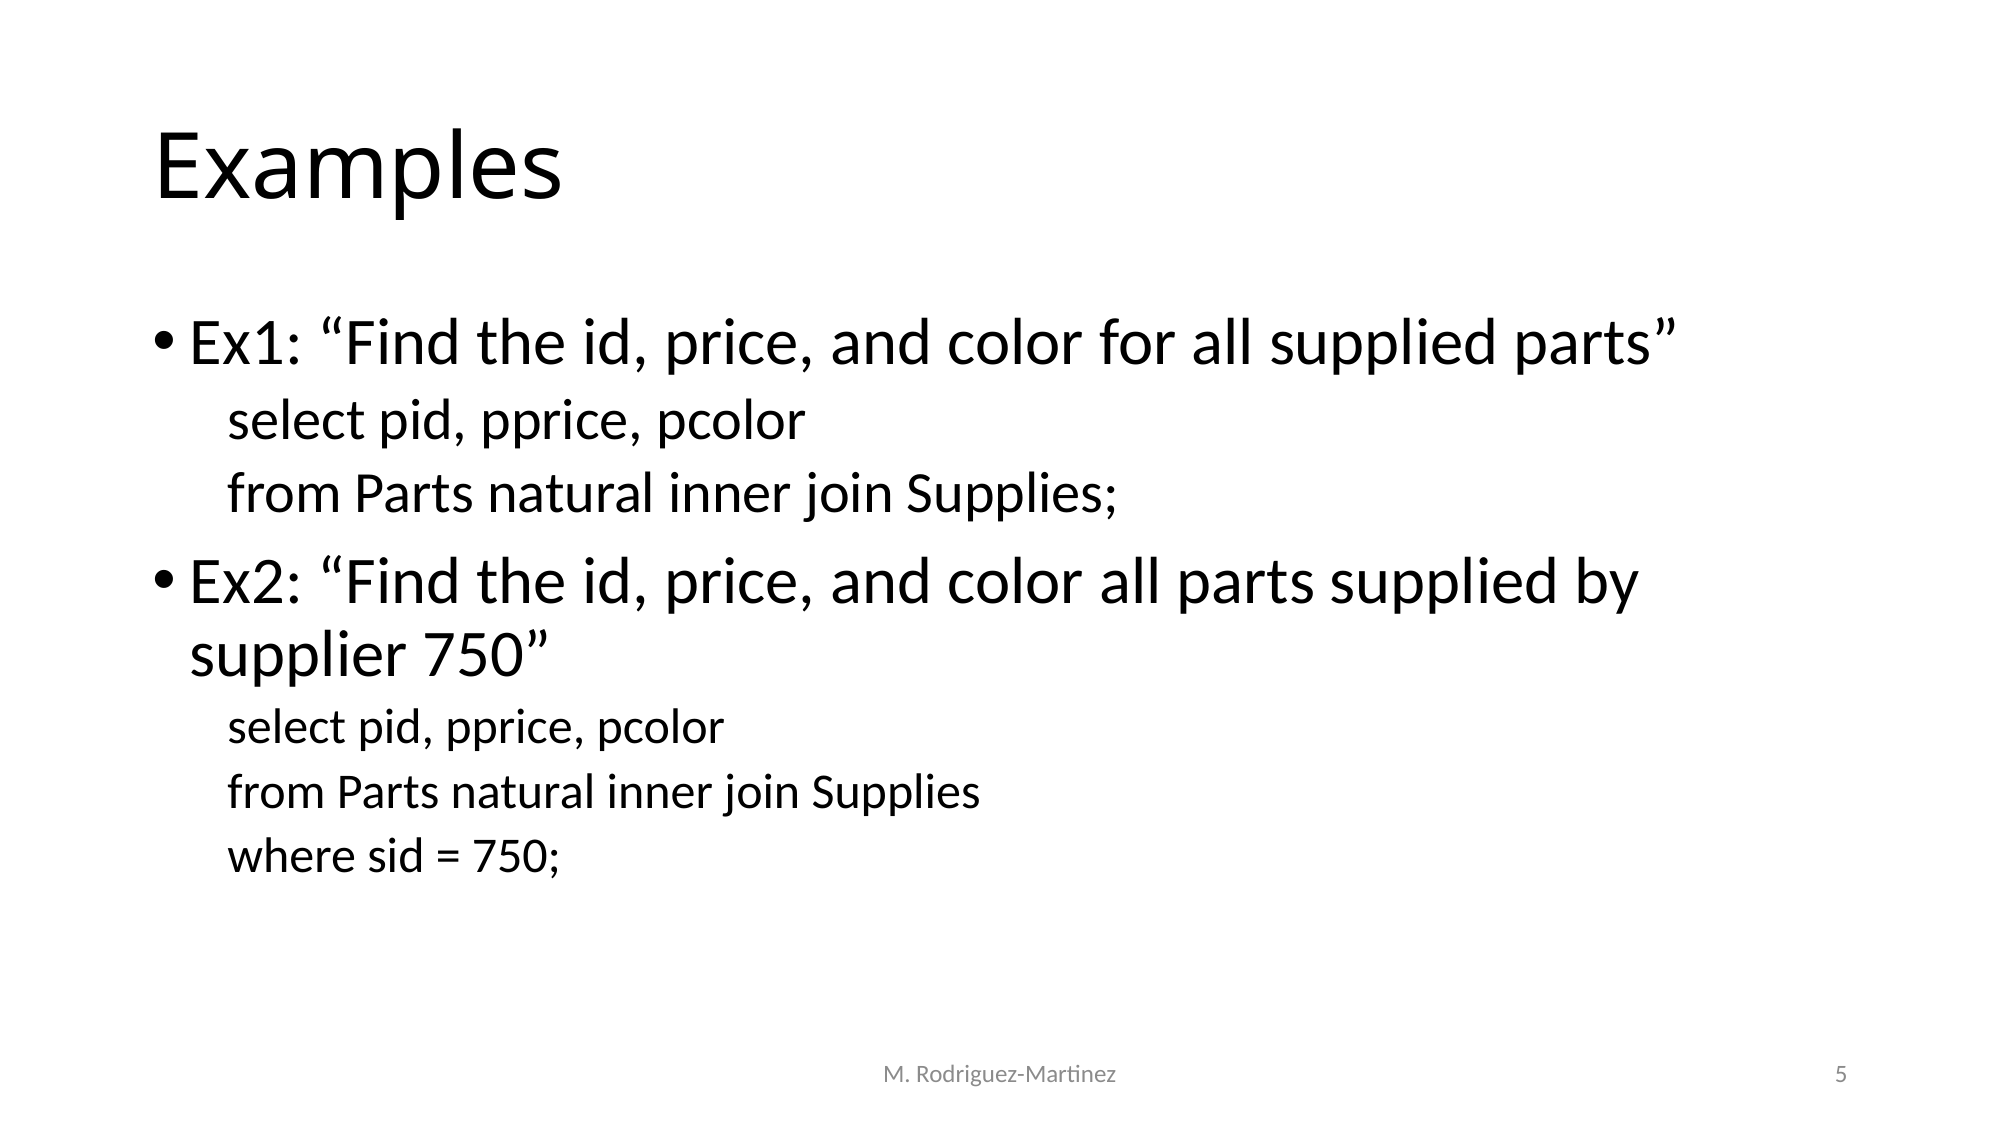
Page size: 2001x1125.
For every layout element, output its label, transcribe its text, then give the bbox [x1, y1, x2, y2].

footer M. Rodriguez-Martinez [662, 1042, 1338, 1103]
title Examples [137, 59, 1863, 278]
slide_number 5 [1412, 1042, 1863, 1103]
list Ex1: “Find the id, price, and color for all supplied parts” select pid, pprice, pcolor from Parts natural inner join Supplies; Ex2: “Find the id, price, and color all parts supplied by supplier 750” select pid, pprice, pcolor from Parts natural inner join Supplies where sid = 750; [137, 299, 1863, 1014]
